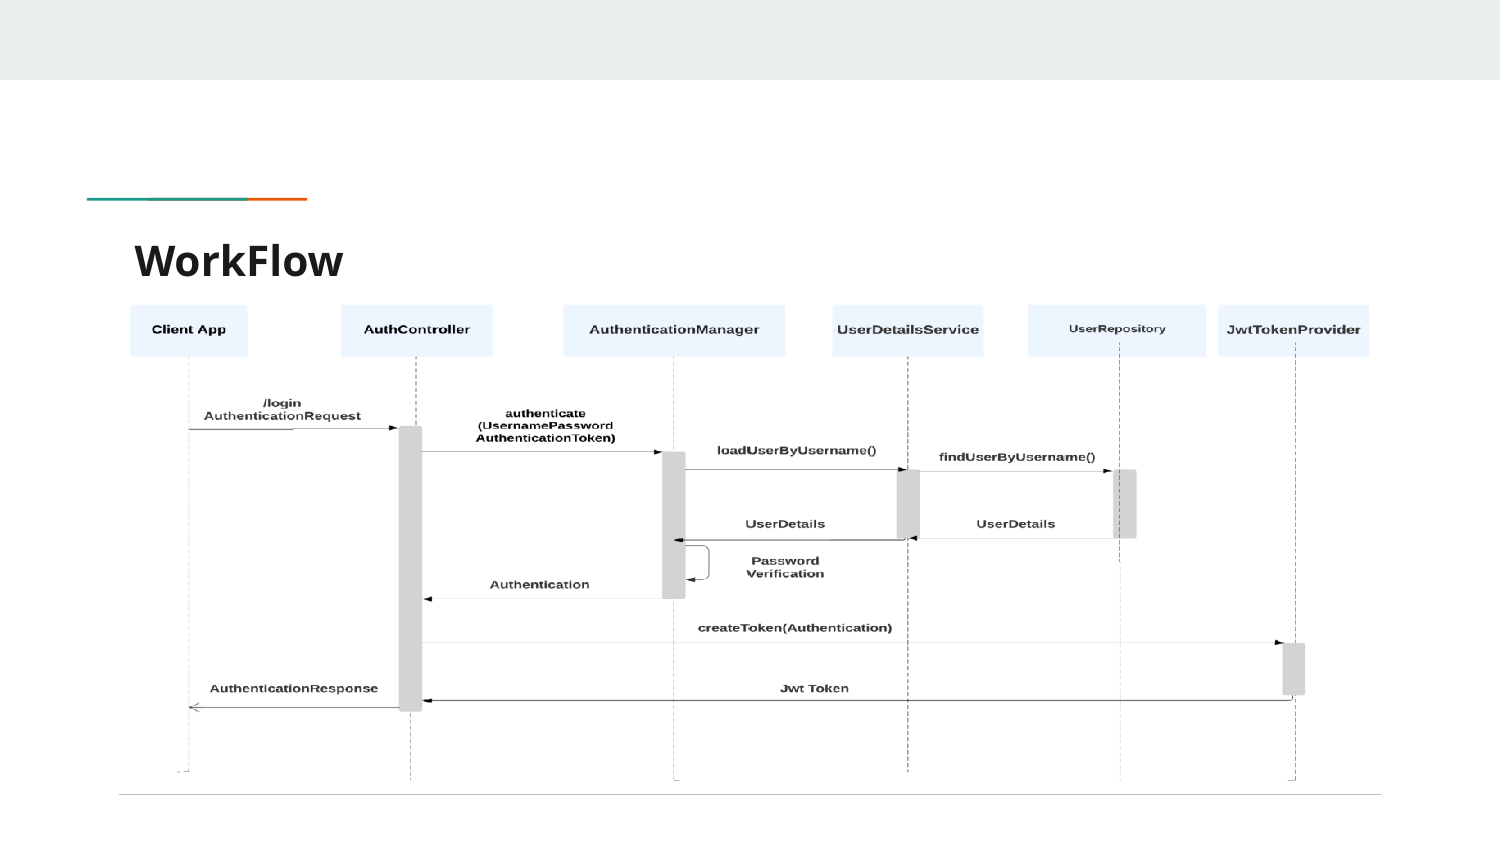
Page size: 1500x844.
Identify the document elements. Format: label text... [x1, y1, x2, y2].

title WorkFlow [119, 216, 1381, 296]
picture [119, 296, 1382, 795]
